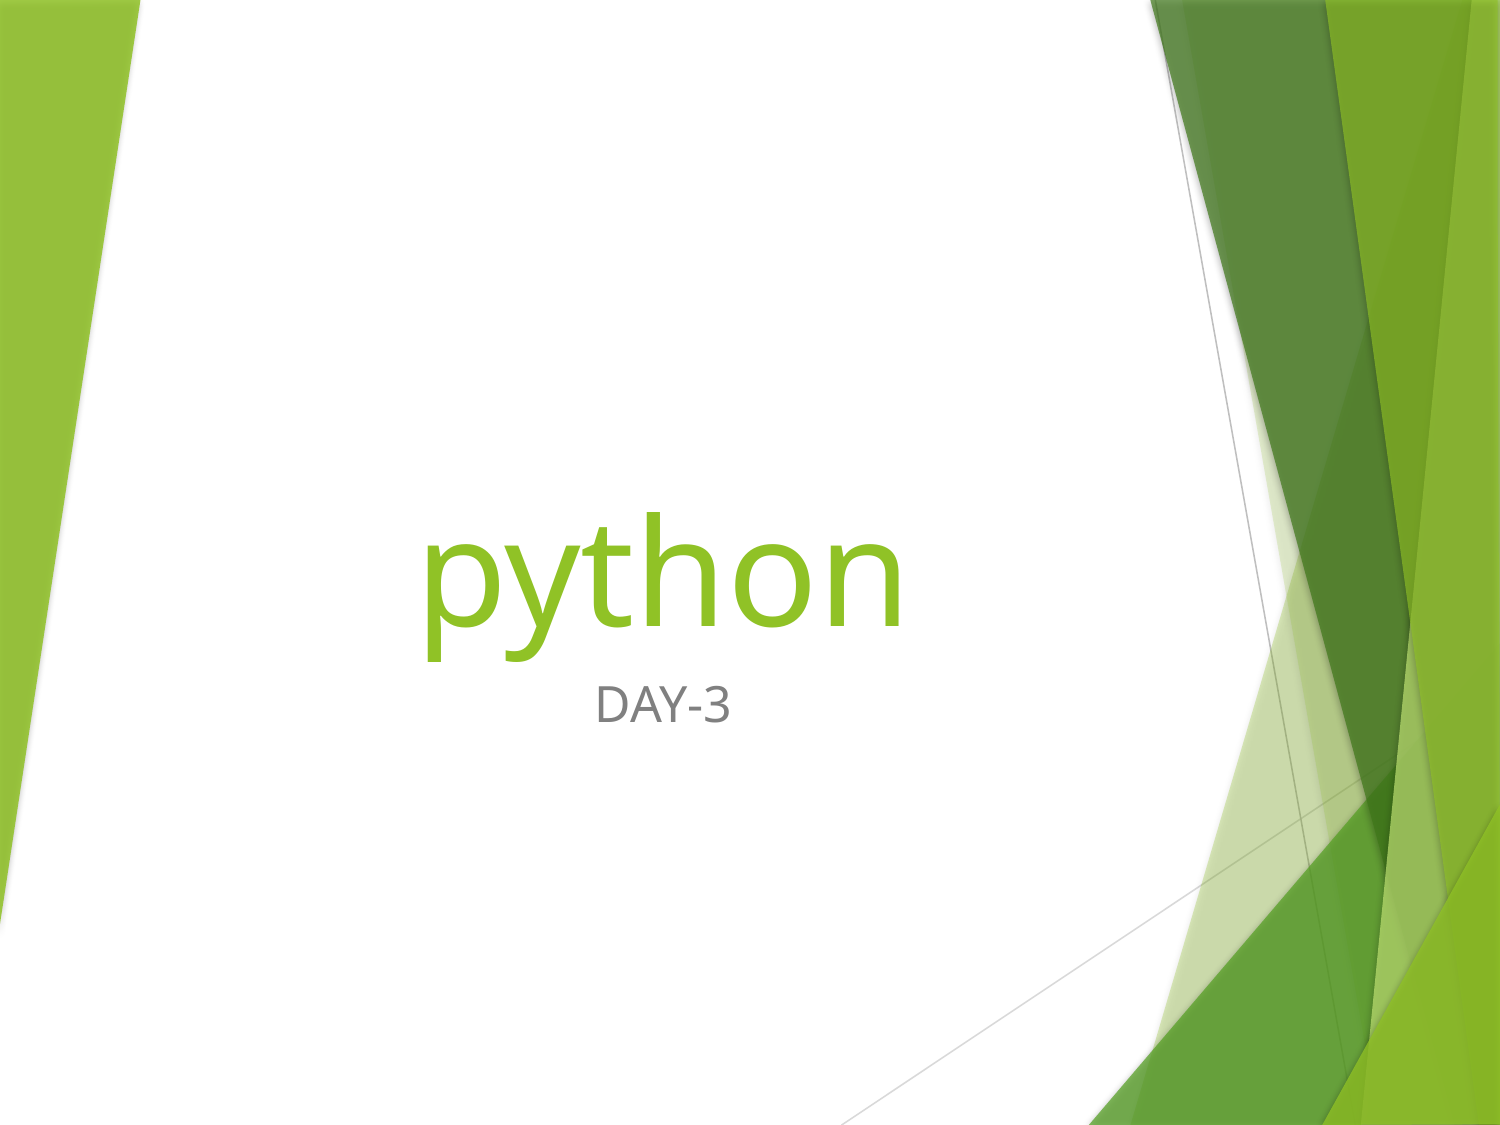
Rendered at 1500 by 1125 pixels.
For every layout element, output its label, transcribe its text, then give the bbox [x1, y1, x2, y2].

title python [185, 394, 1142, 664]
subtitle DAY-3 [185, 664, 1142, 845]
